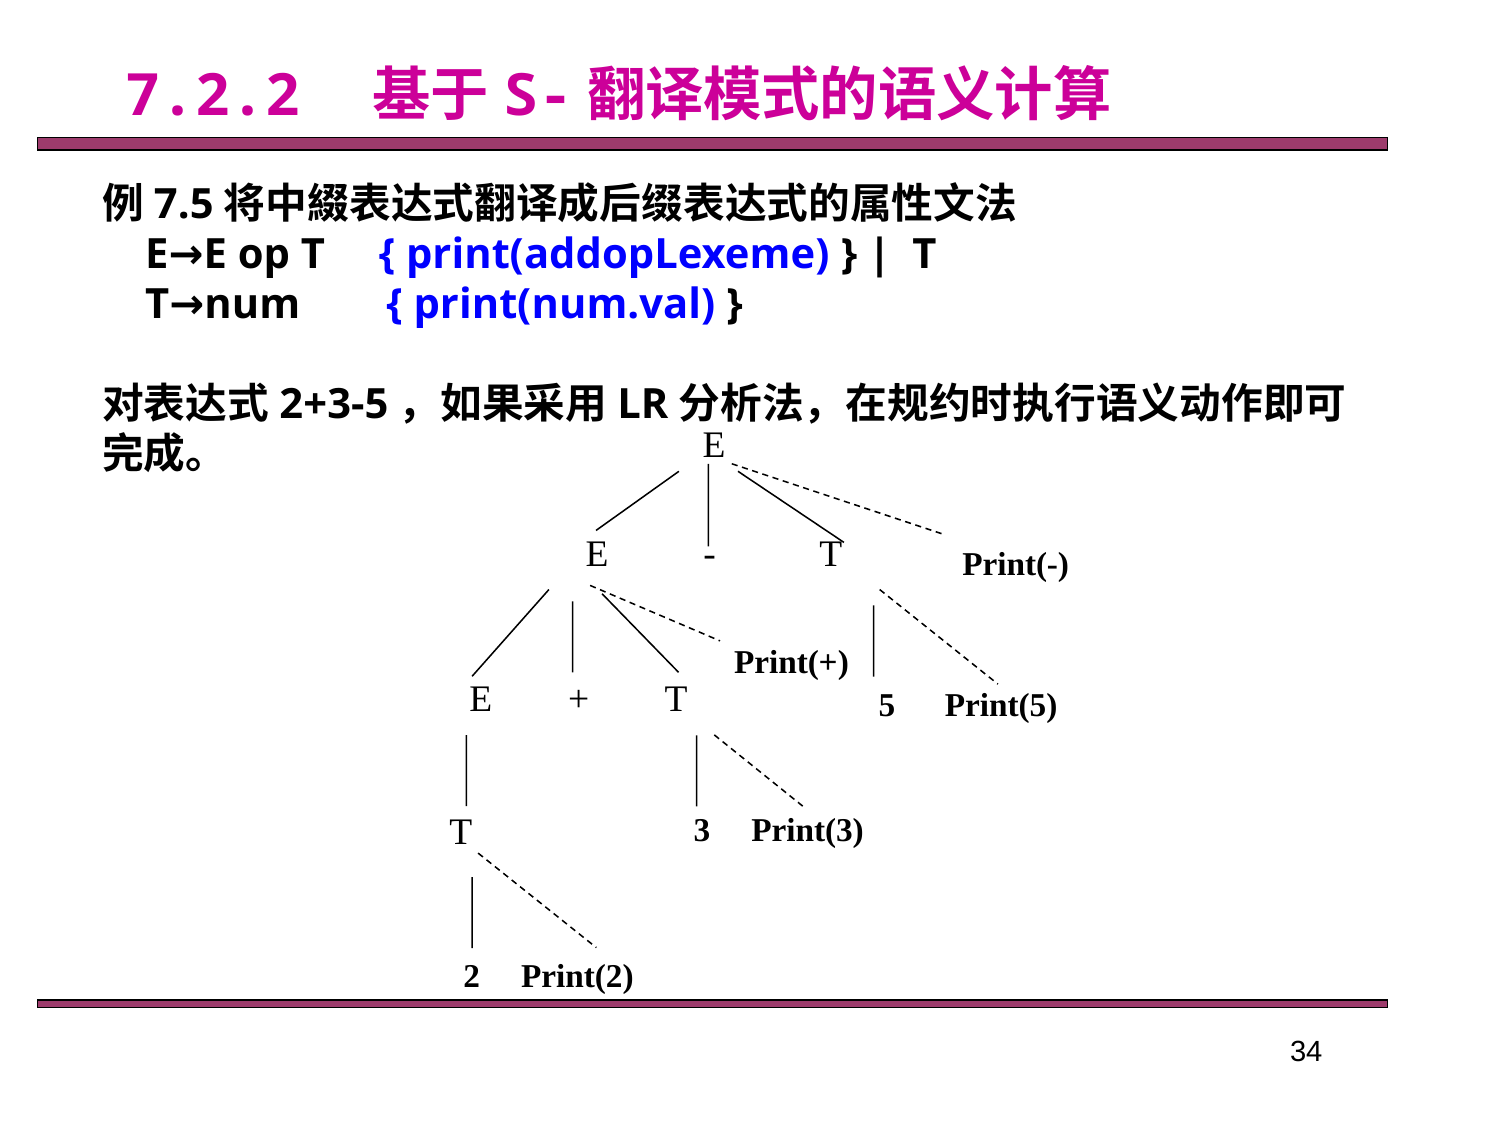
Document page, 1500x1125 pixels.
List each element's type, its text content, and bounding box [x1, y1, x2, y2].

text_box E [678, 412, 750, 473]
text_box T [401, 799, 520, 860]
text_box E - T [401, 521, 1028, 582]
text_box Print(-) [885, 534, 1122, 590]
text_box Print(+) [661, 632, 898, 688]
text_box 5 Print(5) [849, 676, 1087, 731]
text_box 7.2.2 基于S-翻译模式的语义计算 [0, 50, 1263, 135]
slide_number 34 [1149, 1025, 1463, 1095]
text_box E + T [366, 666, 791, 727]
text_box 2 Print(2) [365, 946, 732, 1002]
text_box 例7.5将中綴表达式翻译成后缀表达式的属性文法 E→E op T { print(addopLexeme) } | T T→num { print(num.val) } 对表达式2+3-5，如果采用LR分析法，在规约时执行语义动作即可完成。 [87, 159, 1388, 485]
text_box 3 Print(3) [660, 800, 897, 856]
